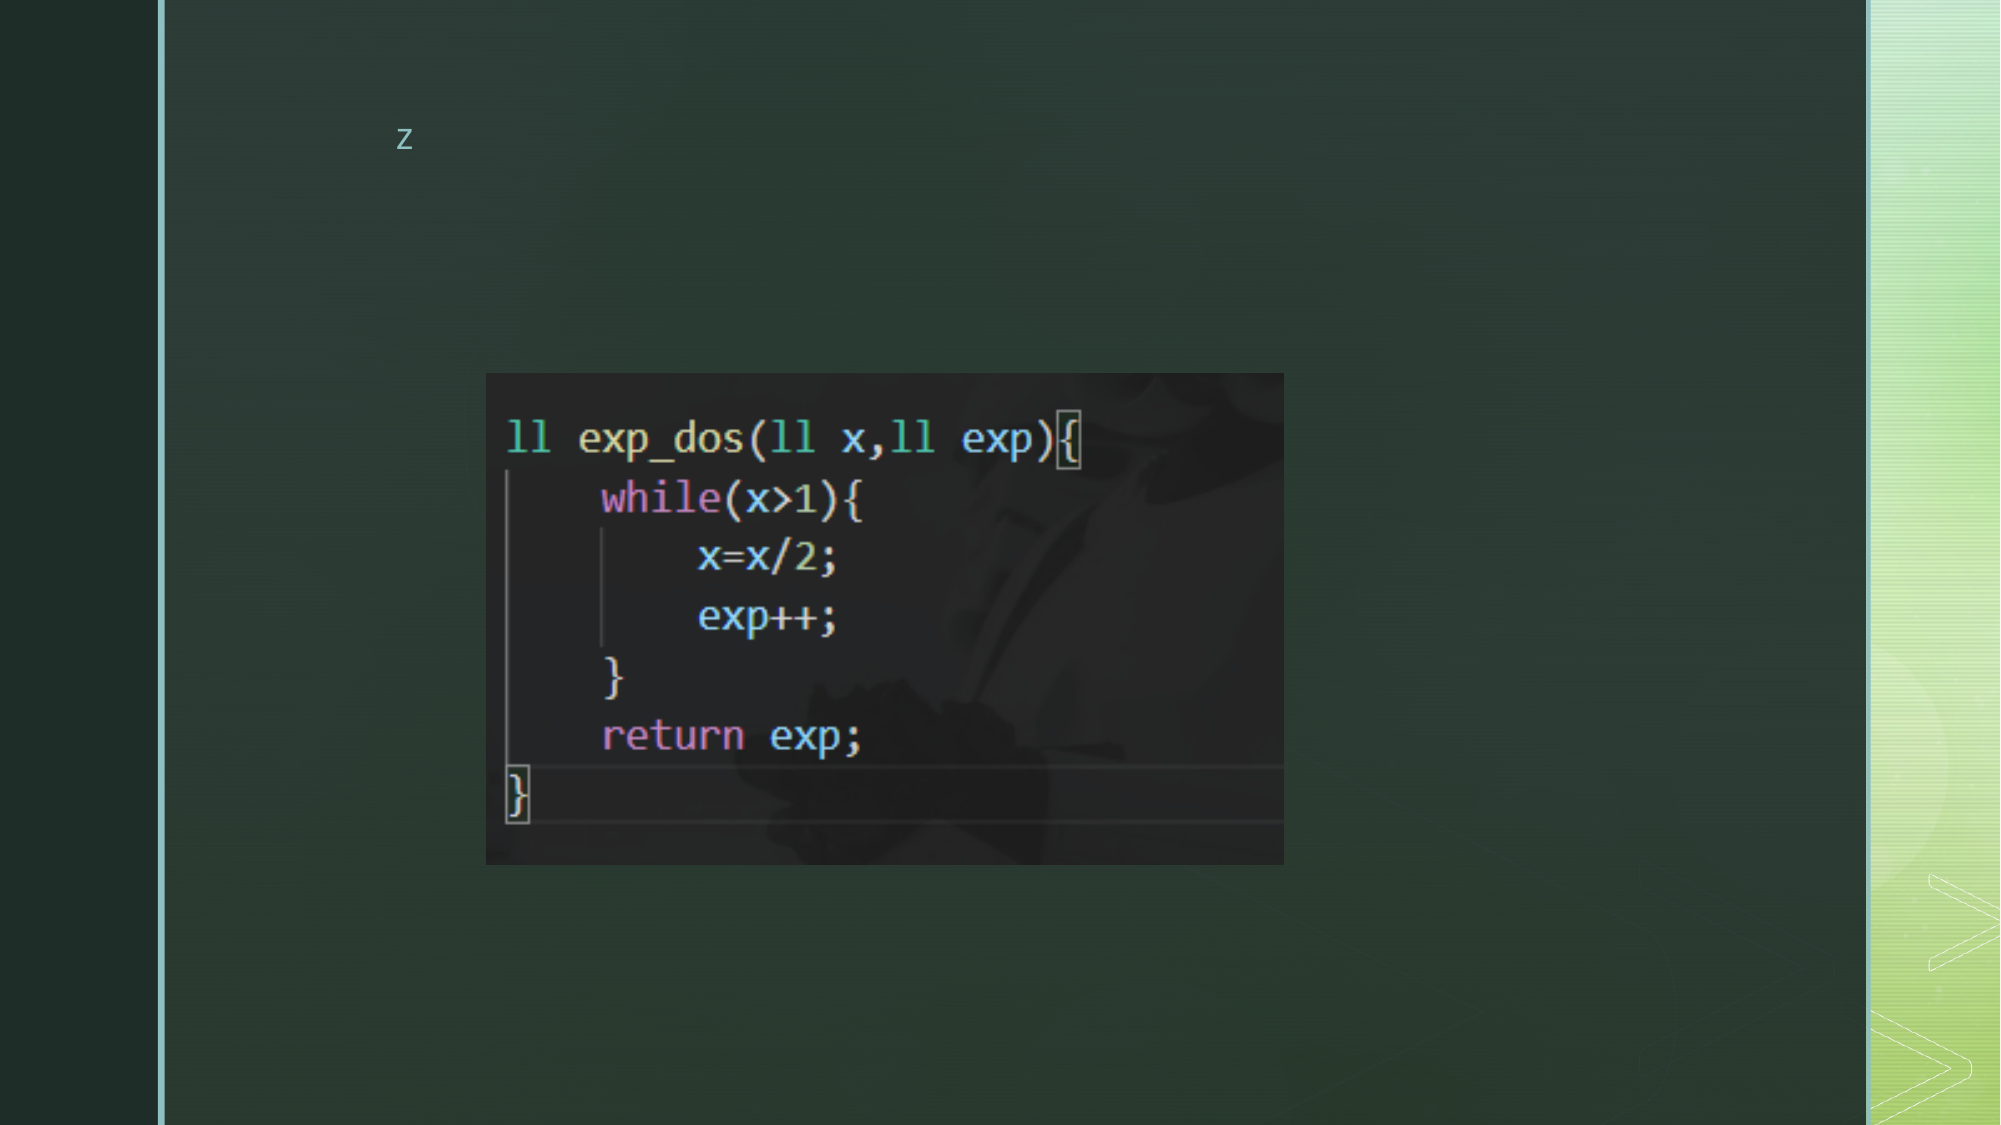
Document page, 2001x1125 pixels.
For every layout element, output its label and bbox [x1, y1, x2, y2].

picture [1871, 0, 2001, 1125]
picture [486, 373, 1285, 866]
